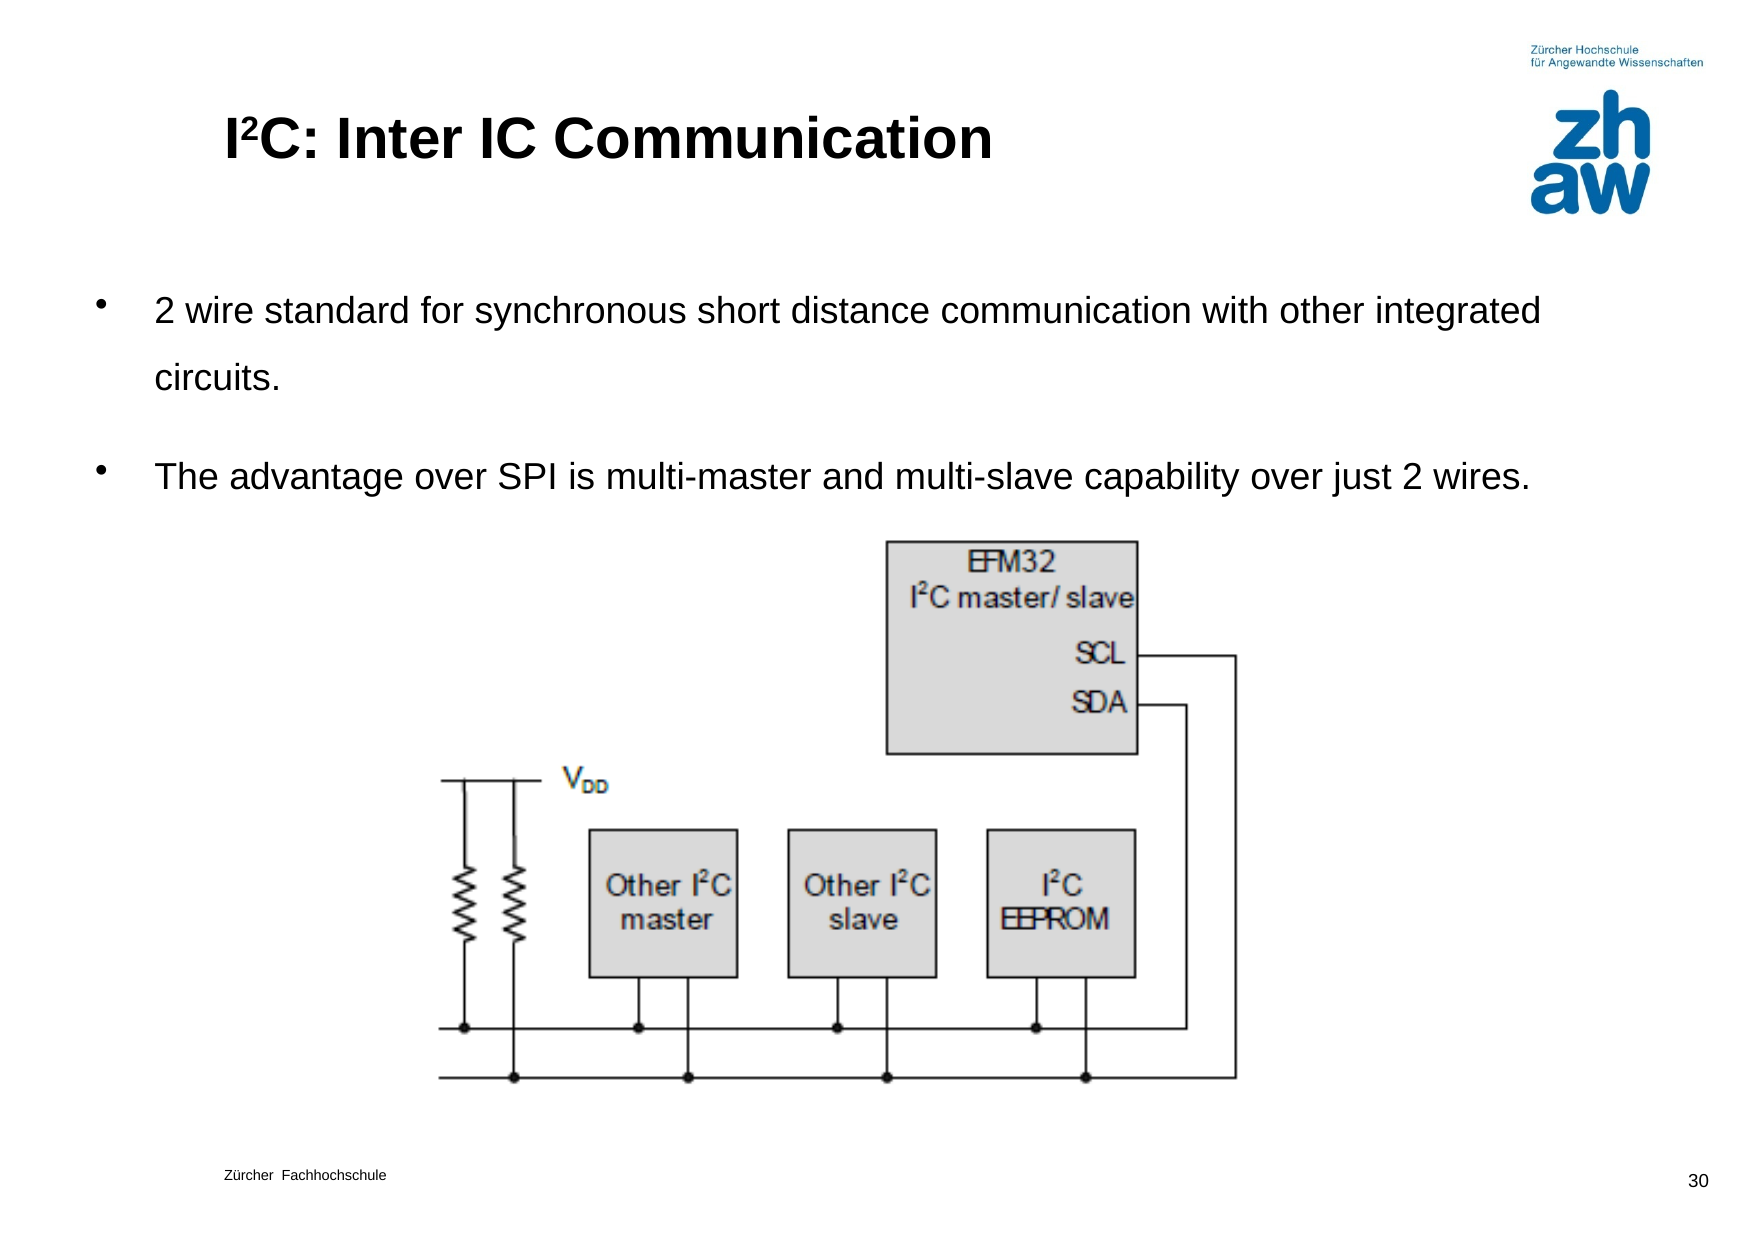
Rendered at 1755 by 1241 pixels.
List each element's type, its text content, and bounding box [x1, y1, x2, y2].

picture [379, 519, 1309, 1169]
picture [1527, 41, 1706, 218]
slide_number 30 [1509, 1168, 1710, 1201]
list 2 wire standard for synchronous short distance communication with other integrated circuits. The advantage over SPI is multi-master and multi-slave capability over just 2 wires. [94, 263, 1660, 1090]
title I2C: Inter IC Communication [223, 102, 1465, 220]
